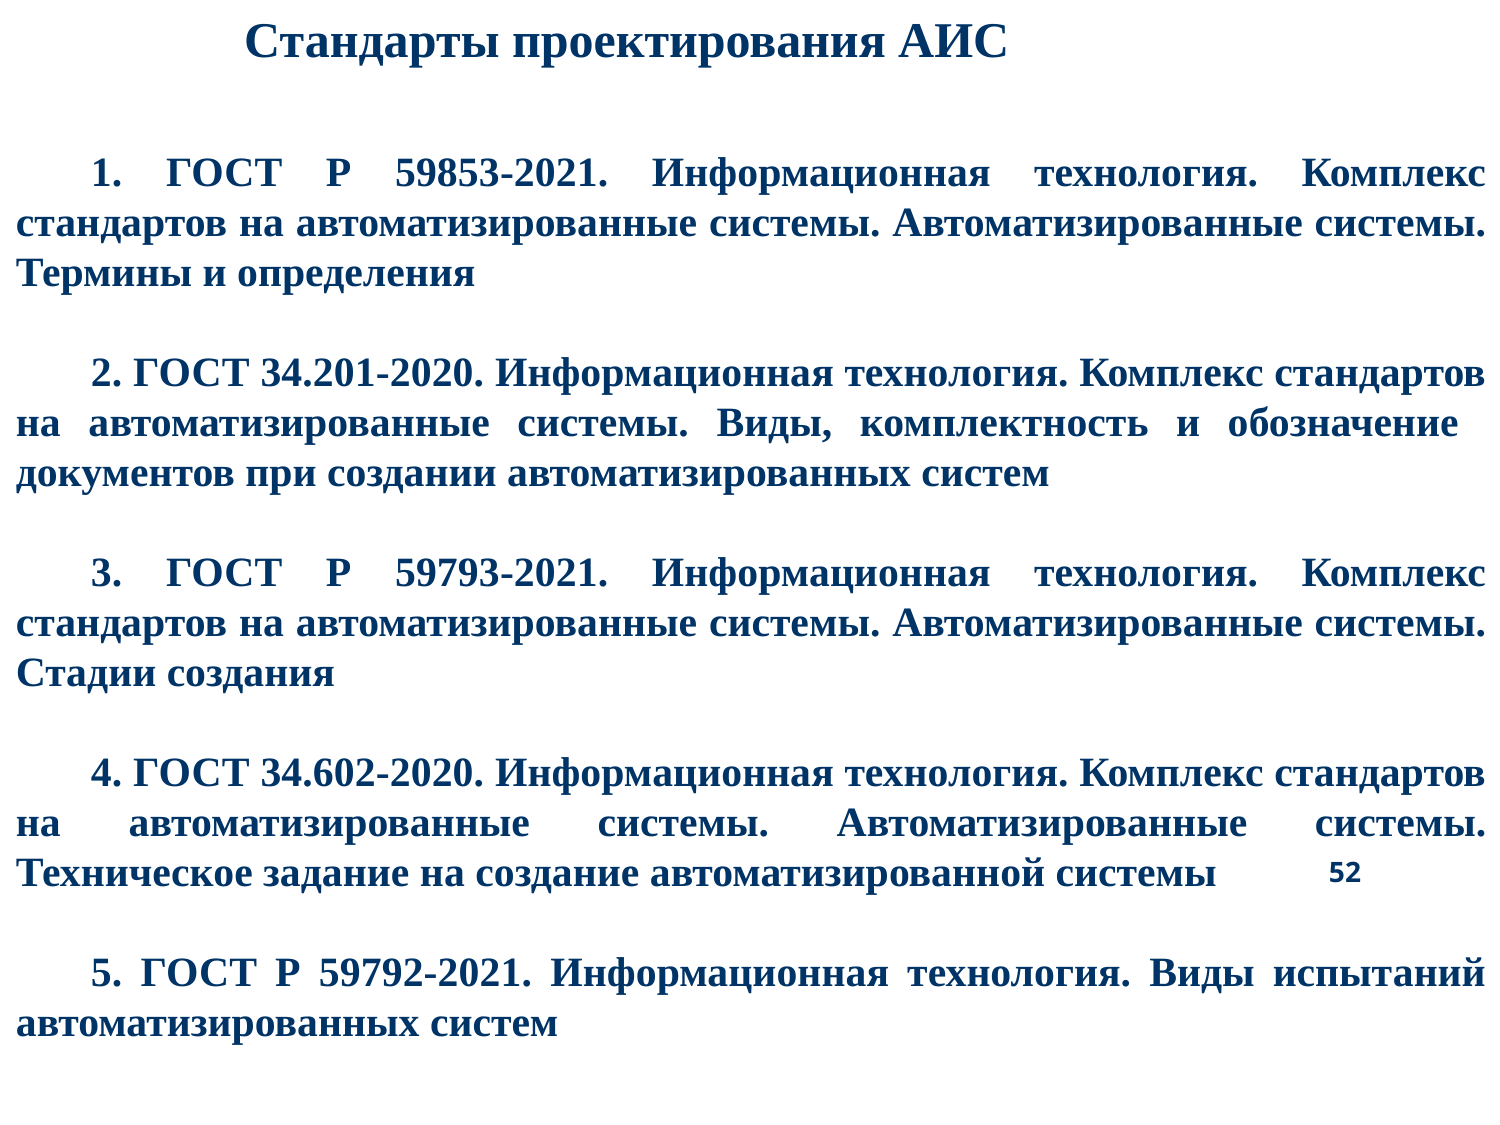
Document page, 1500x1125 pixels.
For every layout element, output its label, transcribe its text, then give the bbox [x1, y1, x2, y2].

text_box 1. ГОСТ Р 59853-2021. Информационная технология. Комплекс стандартов на автоматизированные системы. Автоматизированные системы. Термины и определения 2. ГОСТ 34.201-2020. Информационная технология. Комплекс стандартов на автоматизированные системы. Виды, комплектность и обозначение документов при создании автоматизированных систем 3. ГОСТ Р 59793-2021. Информационная технология. Комплекс стандартов на автоматизированные системы. Автоматизированные системы. Стадии создания 4. ГОСТ 34.602-2020. Информационная технология. Комплекс стандартов на автоматизированные системы. Автоматизированные системы. Техническое задание на создание автоматизированной системы 5. ГОСТ Р 59792-2021. Информационная технология. Виды испытаний автоматизированных систем [1, 137, 1500, 1053]
text_box Стандарты проектирования АИС [154, 0, 1348, 75]
text_box 52 [1314, 846, 1499, 900]
